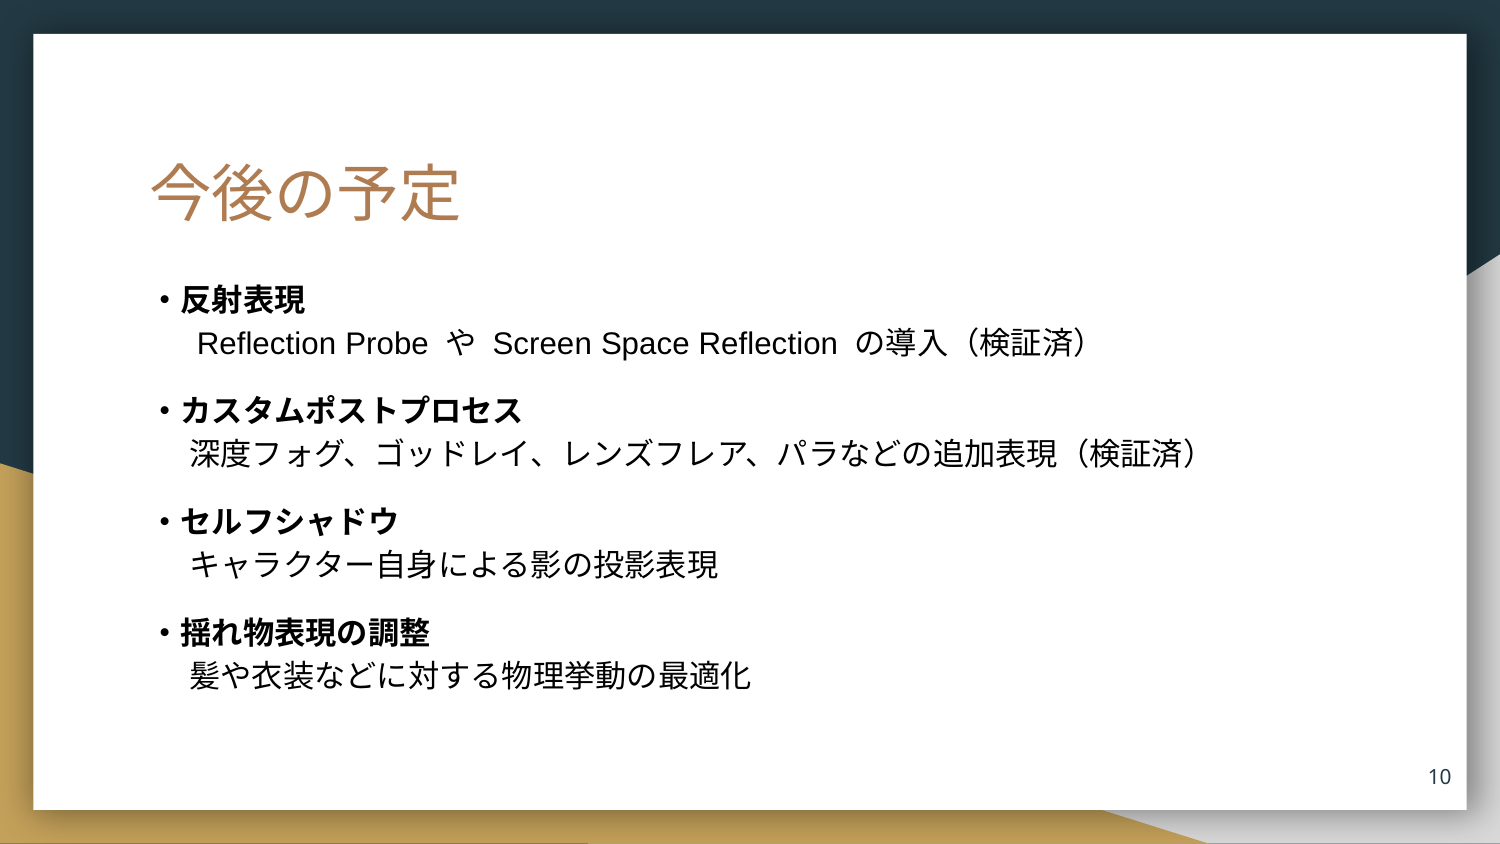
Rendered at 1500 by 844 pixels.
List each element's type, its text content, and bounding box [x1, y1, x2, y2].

title 今後の予定 [134, 138, 1366, 259]
list ・反射表現 Reflection Probe や Screen Space Reflection の導入（検証済） ・カスタムポストプロセス 深度フォグ、ゴッドレイ、レンズフレア、パラなどの追加表現（検証済） ・セルフシャドウ キャラクター自身による影の投影表現 ・揺れ物表現の調整 髪や衣装などに対する物理挙動の最適化 [134, 259, 1366, 746]
slide_number ‹#› [1376, 745, 1467, 810]
